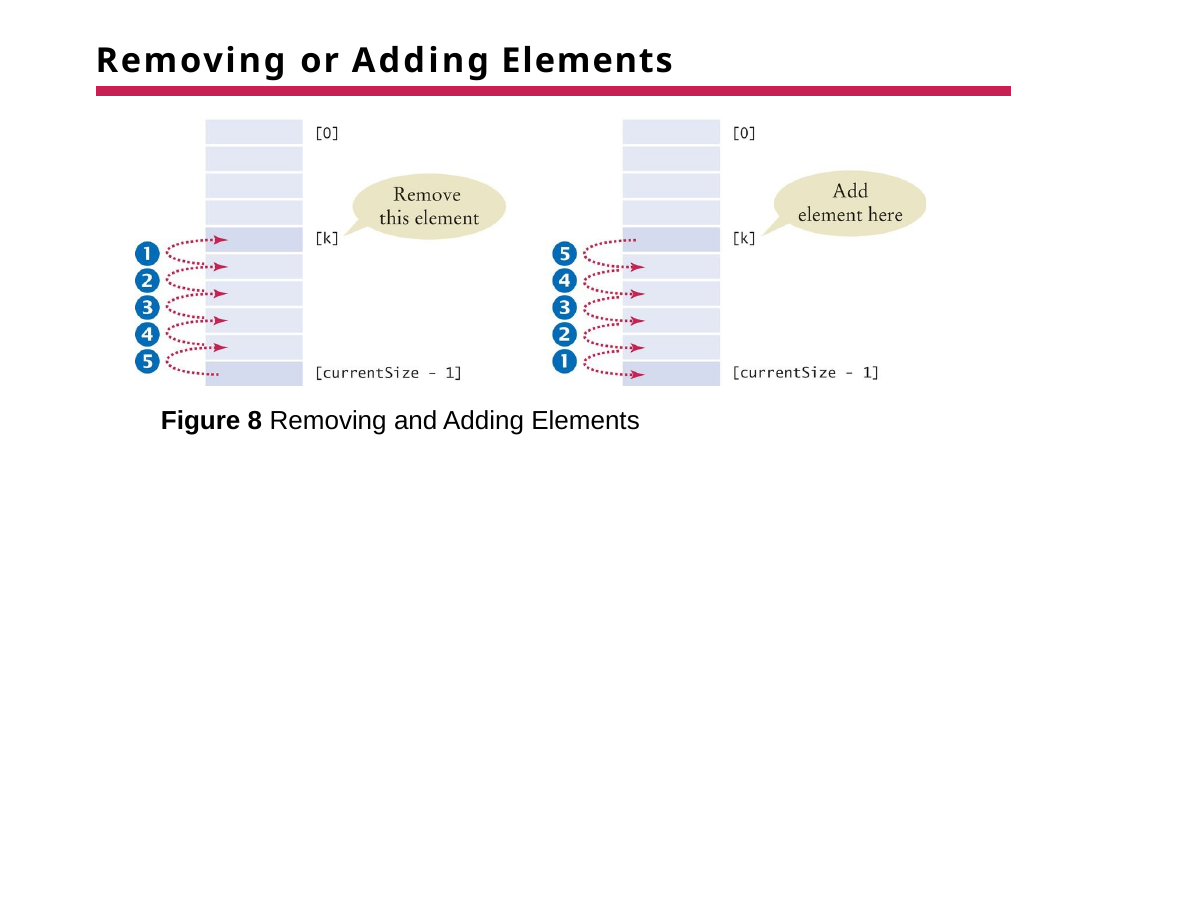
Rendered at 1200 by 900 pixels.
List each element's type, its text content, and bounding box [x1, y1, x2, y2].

text_box Figure 8 Removing and Adding Elements [158, 403, 644, 436]
text_box [135, 117, 927, 386]
title Removing or Adding Elements [93, 37, 1107, 189]
